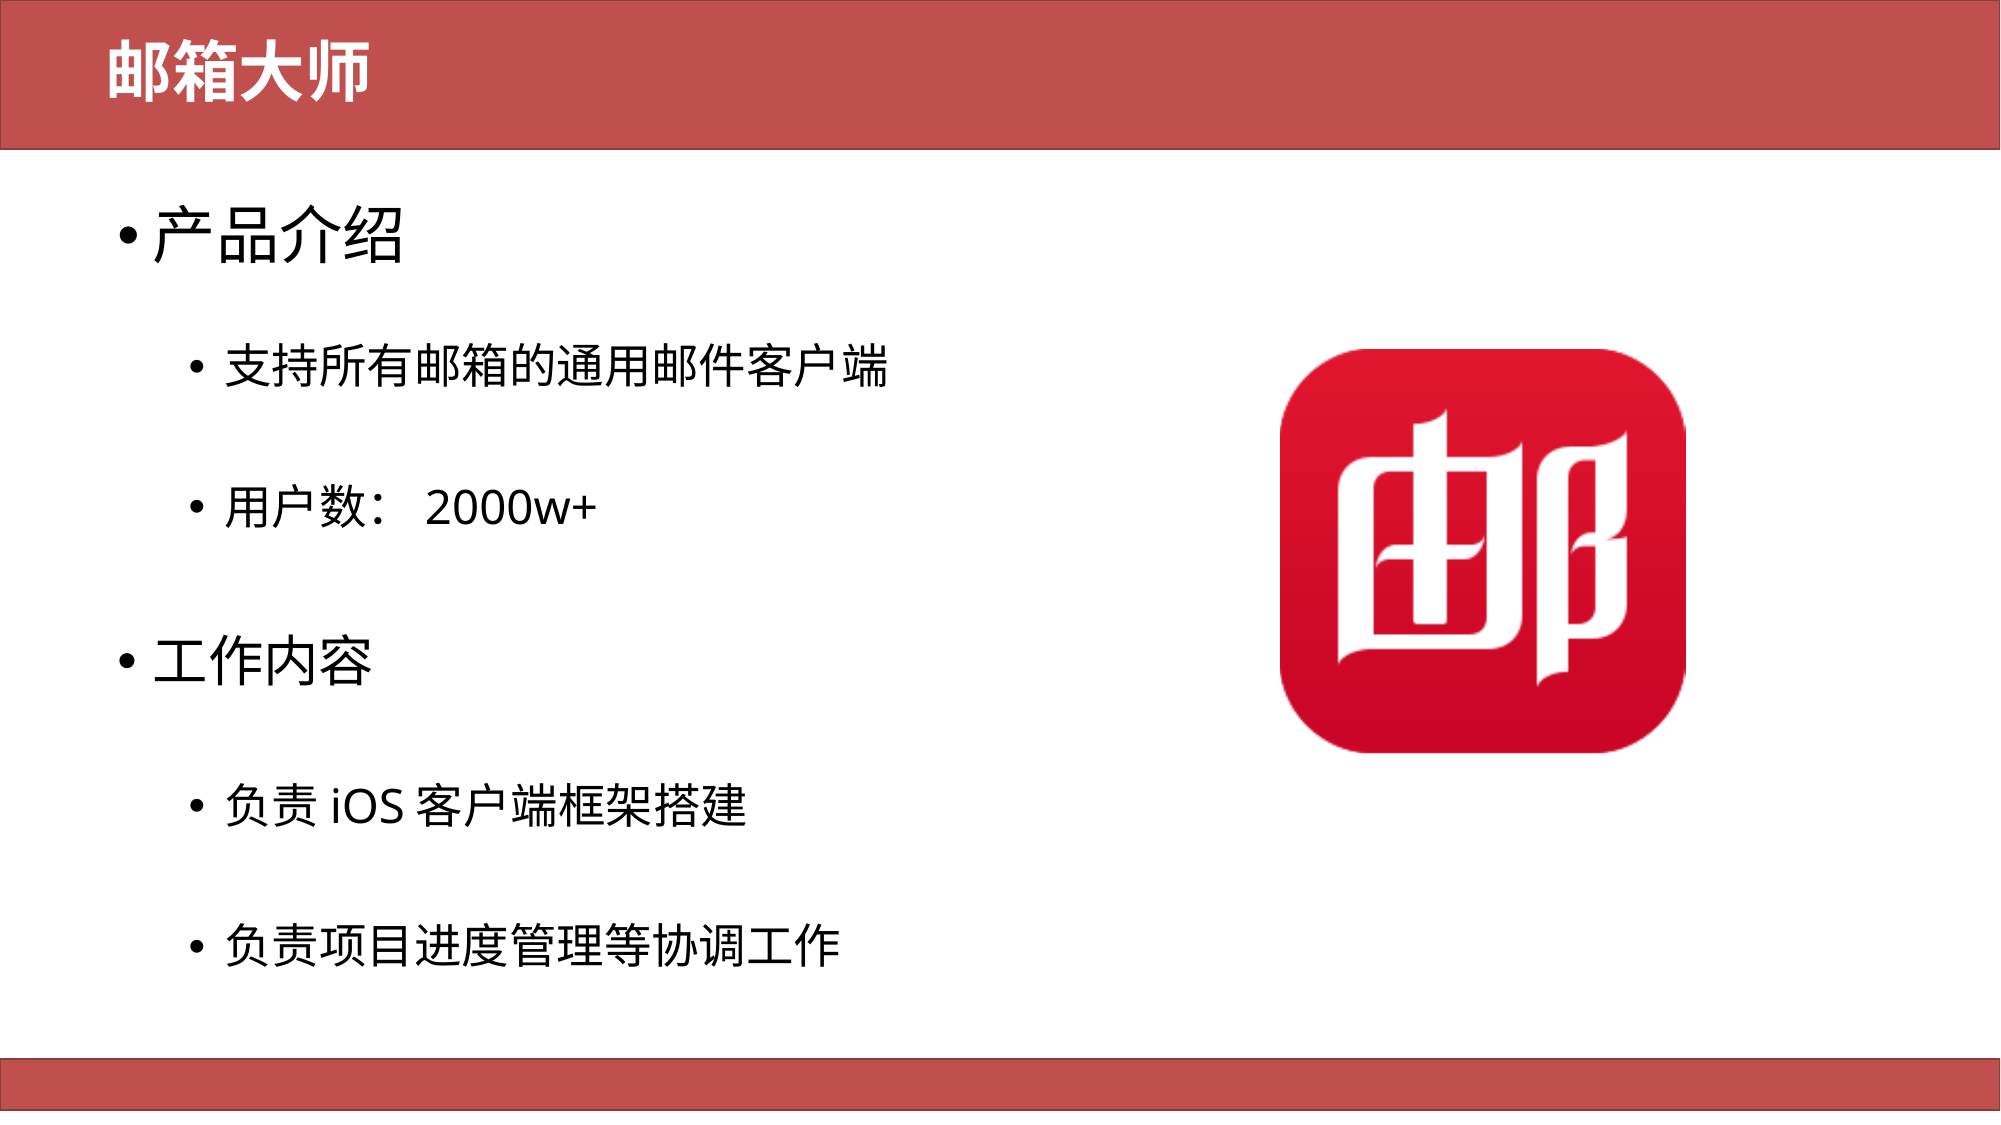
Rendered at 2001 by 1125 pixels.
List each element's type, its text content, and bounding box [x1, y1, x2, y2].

list 产品介绍 支持所有邮箱的通用邮件客户端 用户数：2000w+ 工作内容 负责iOS客户端框架搭建 负责项目进度管理等协调工作 [102, 196, 1945, 988]
title 邮箱大师 [90, 29, 1816, 120]
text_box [1280, 349, 1686, 921]
